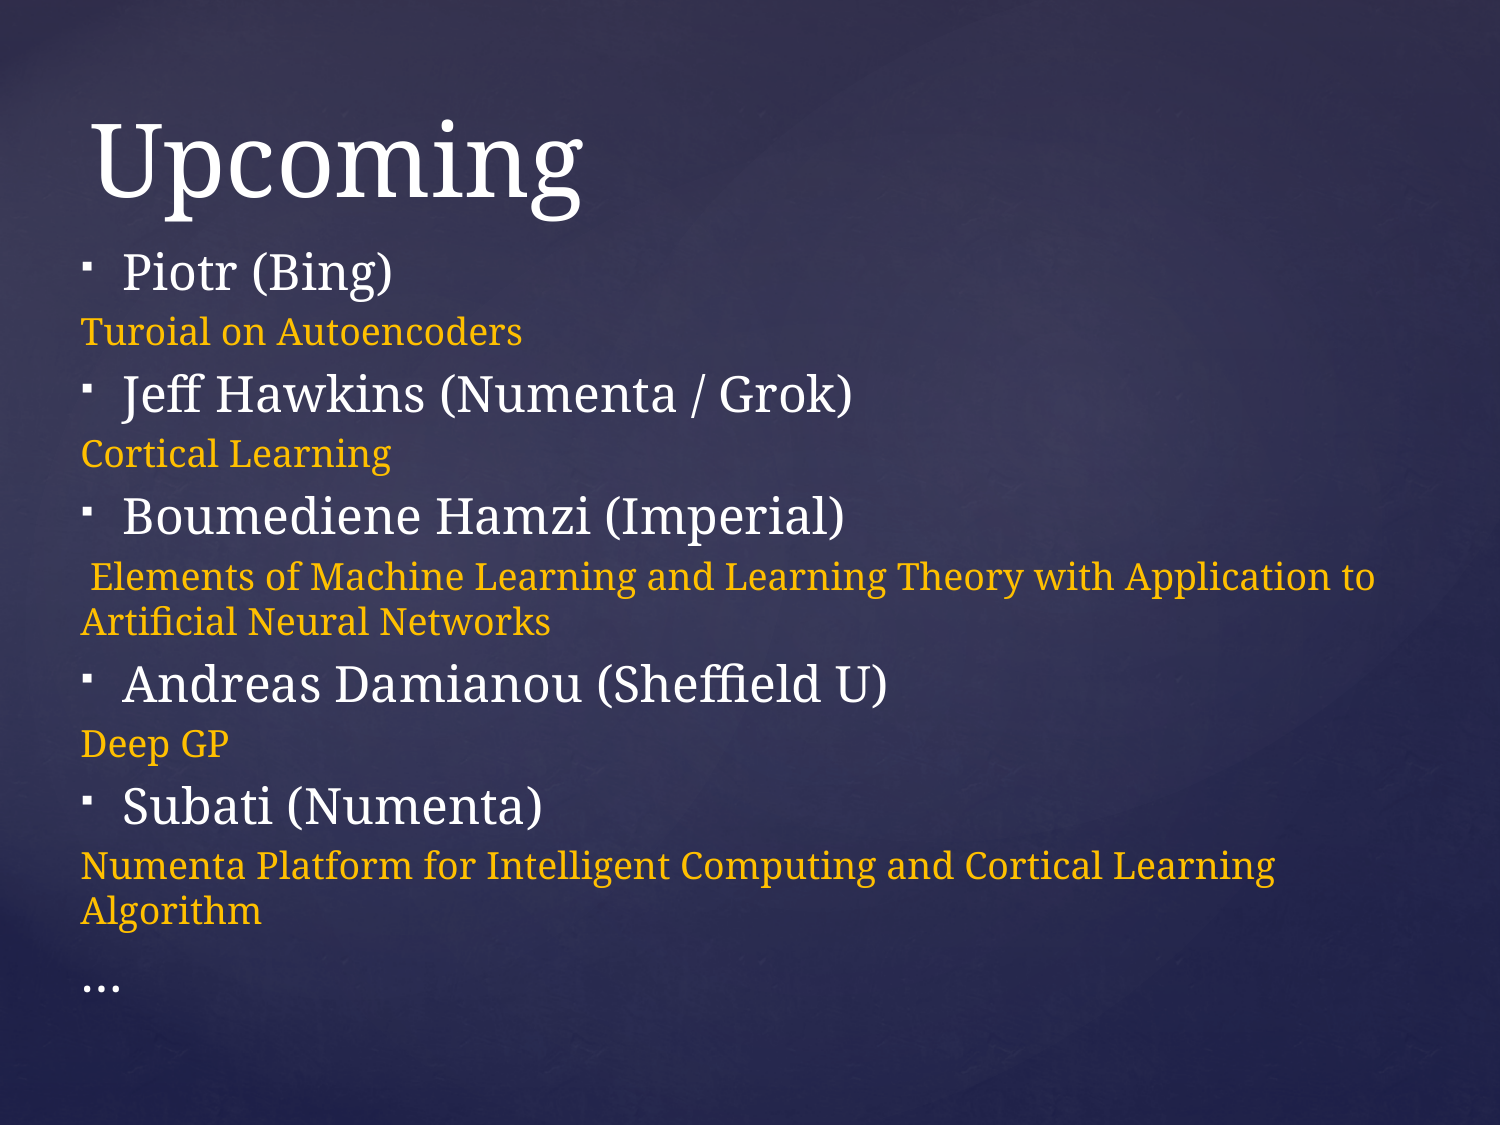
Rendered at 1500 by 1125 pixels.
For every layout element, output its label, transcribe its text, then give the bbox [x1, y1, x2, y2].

title Upcoming [75, 75, 1313, 225]
list Piotr (Bing) Turoial on Autoencoders Jeff Hawkins (Numenta / Grok) Cortical Learning Boumediene Hamzi (Imperial) Elements of Machine Learning and Learning Theory with Application to Artificial Neural Networks Andreas Damianou (Sheffield U) Deep GP Subati (Numenta) Numenta Platform for Intelligent Computing and Cortical Learning Algorithm … [62, 224, 1463, 1125]
